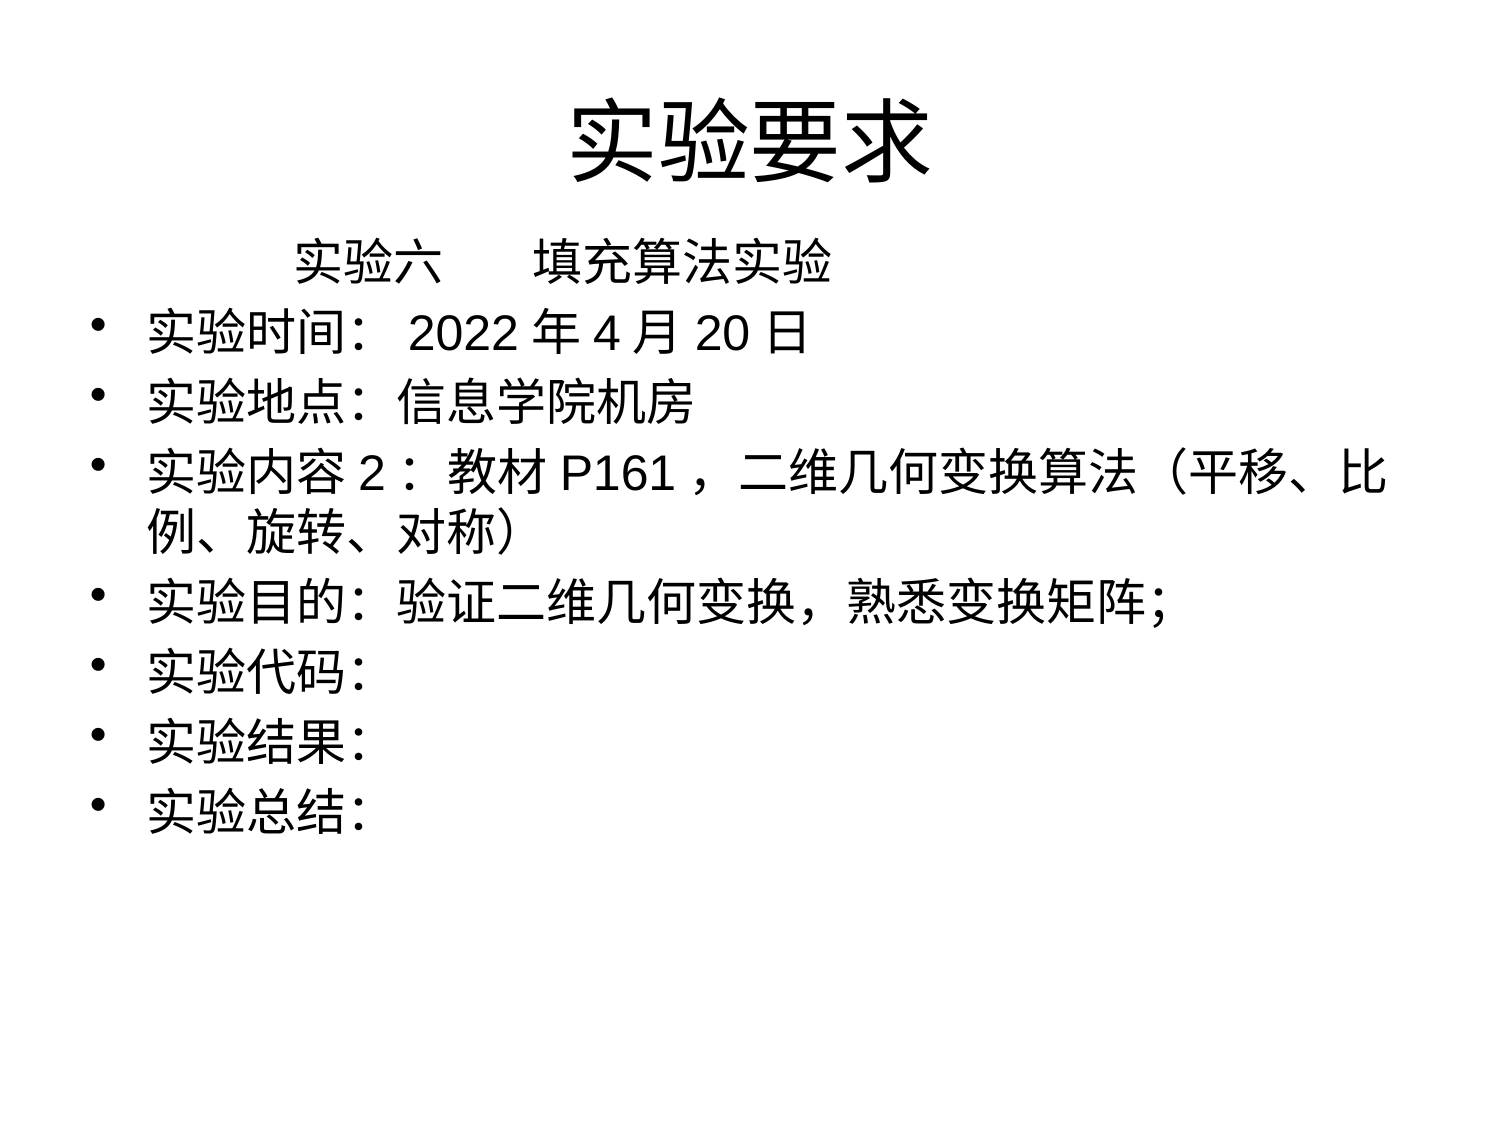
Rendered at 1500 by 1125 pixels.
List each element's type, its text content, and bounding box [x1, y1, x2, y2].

list 实验六 填充算法实验 实验时间：2022年4月20日 实验地点：信息学院机房 实验内容2：教材P161，二维几何变换算法（平移、比例、旋转、对称） 实验目的：验证二维几何变换，熟悉变换矩阵； 实验代码： 实验结果： 实验总结： [74, 223, 1426, 1006]
title 实验要求 [74, 44, 1426, 223]
